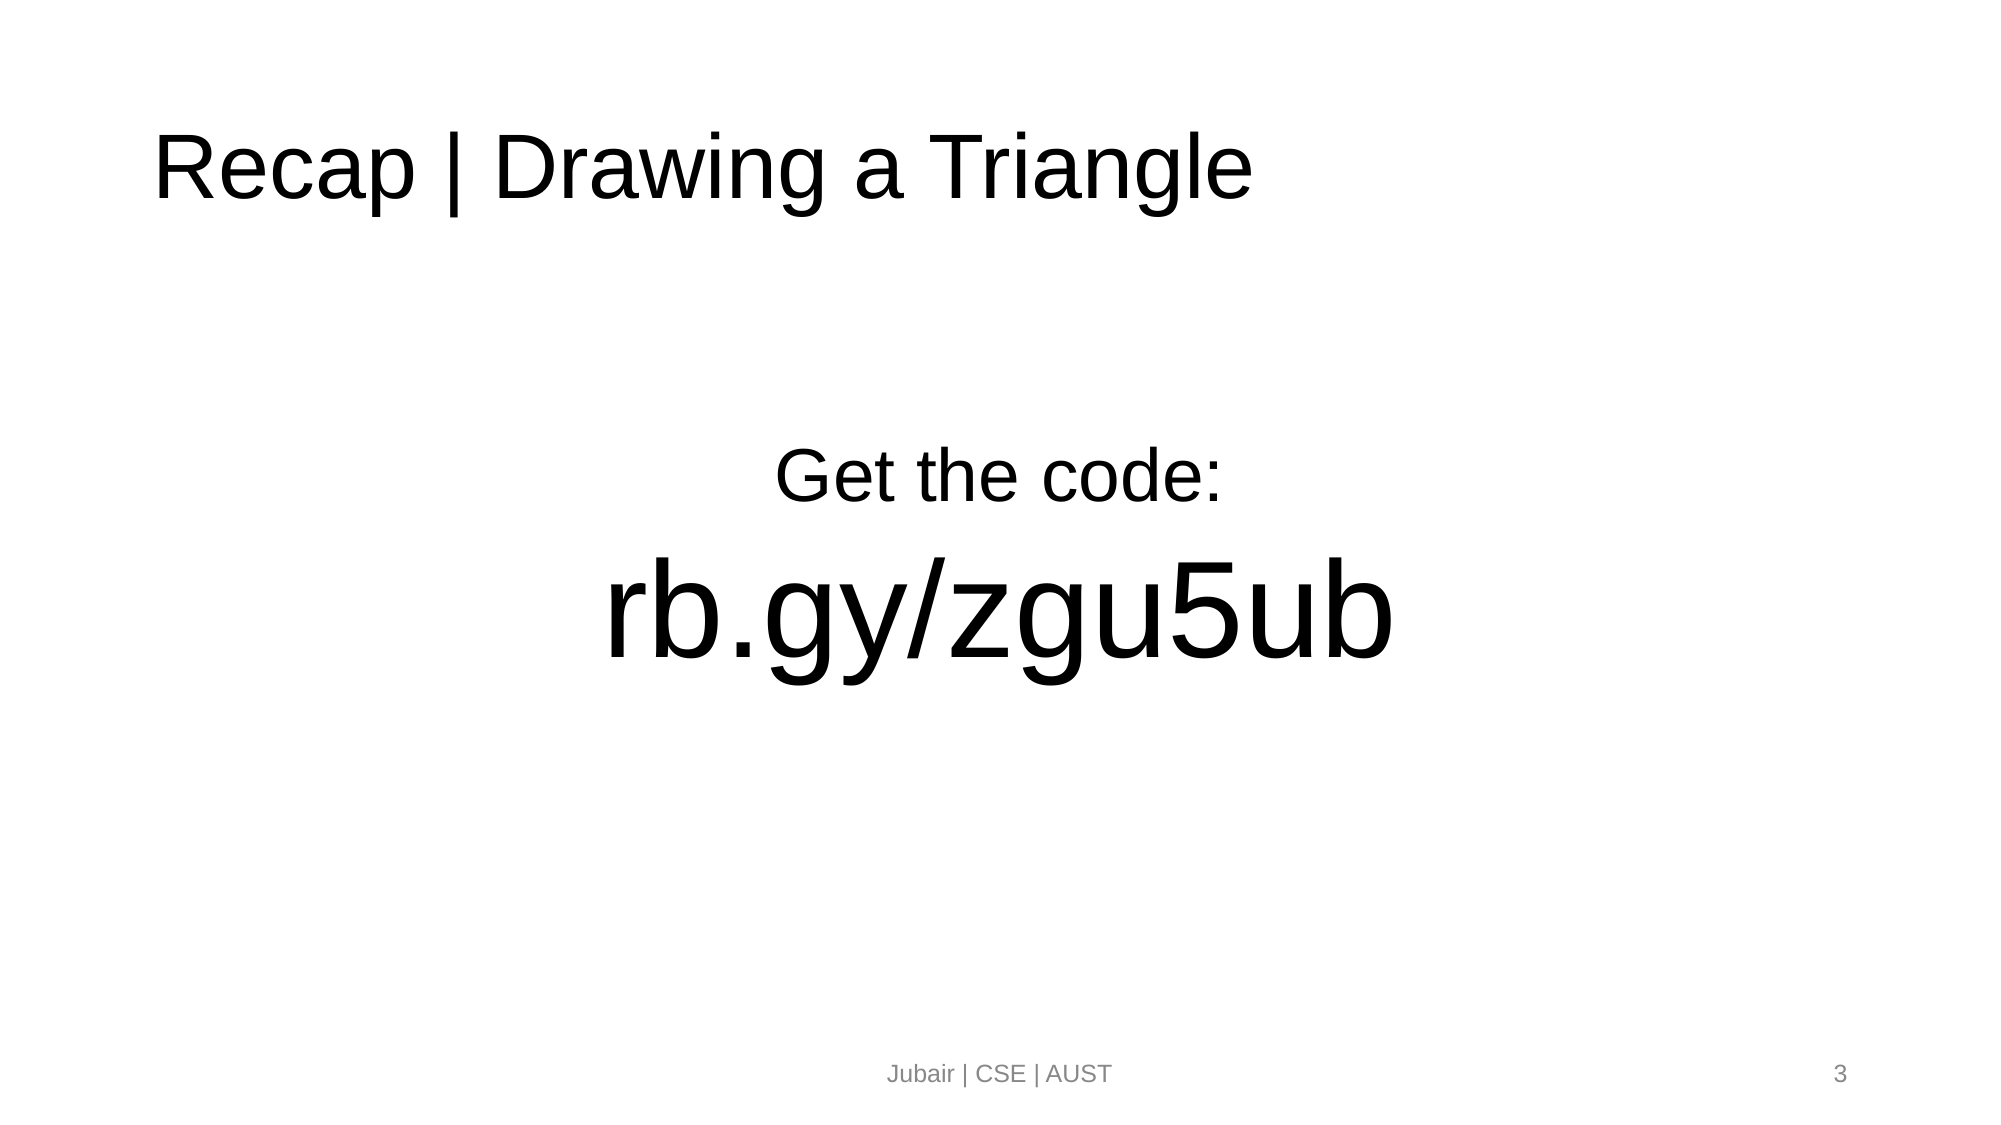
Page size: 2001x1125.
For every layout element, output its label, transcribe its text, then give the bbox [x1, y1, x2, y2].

list Get the code: rb.gy/zgu5ub [137, 429, 1863, 777]
slide_number ‹#› [1412, 1042, 1863, 1103]
title Recap | Drawing a Triangle [137, 59, 1863, 278]
footer Jubair | CSE | AUST [662, 1042, 1338, 1103]
